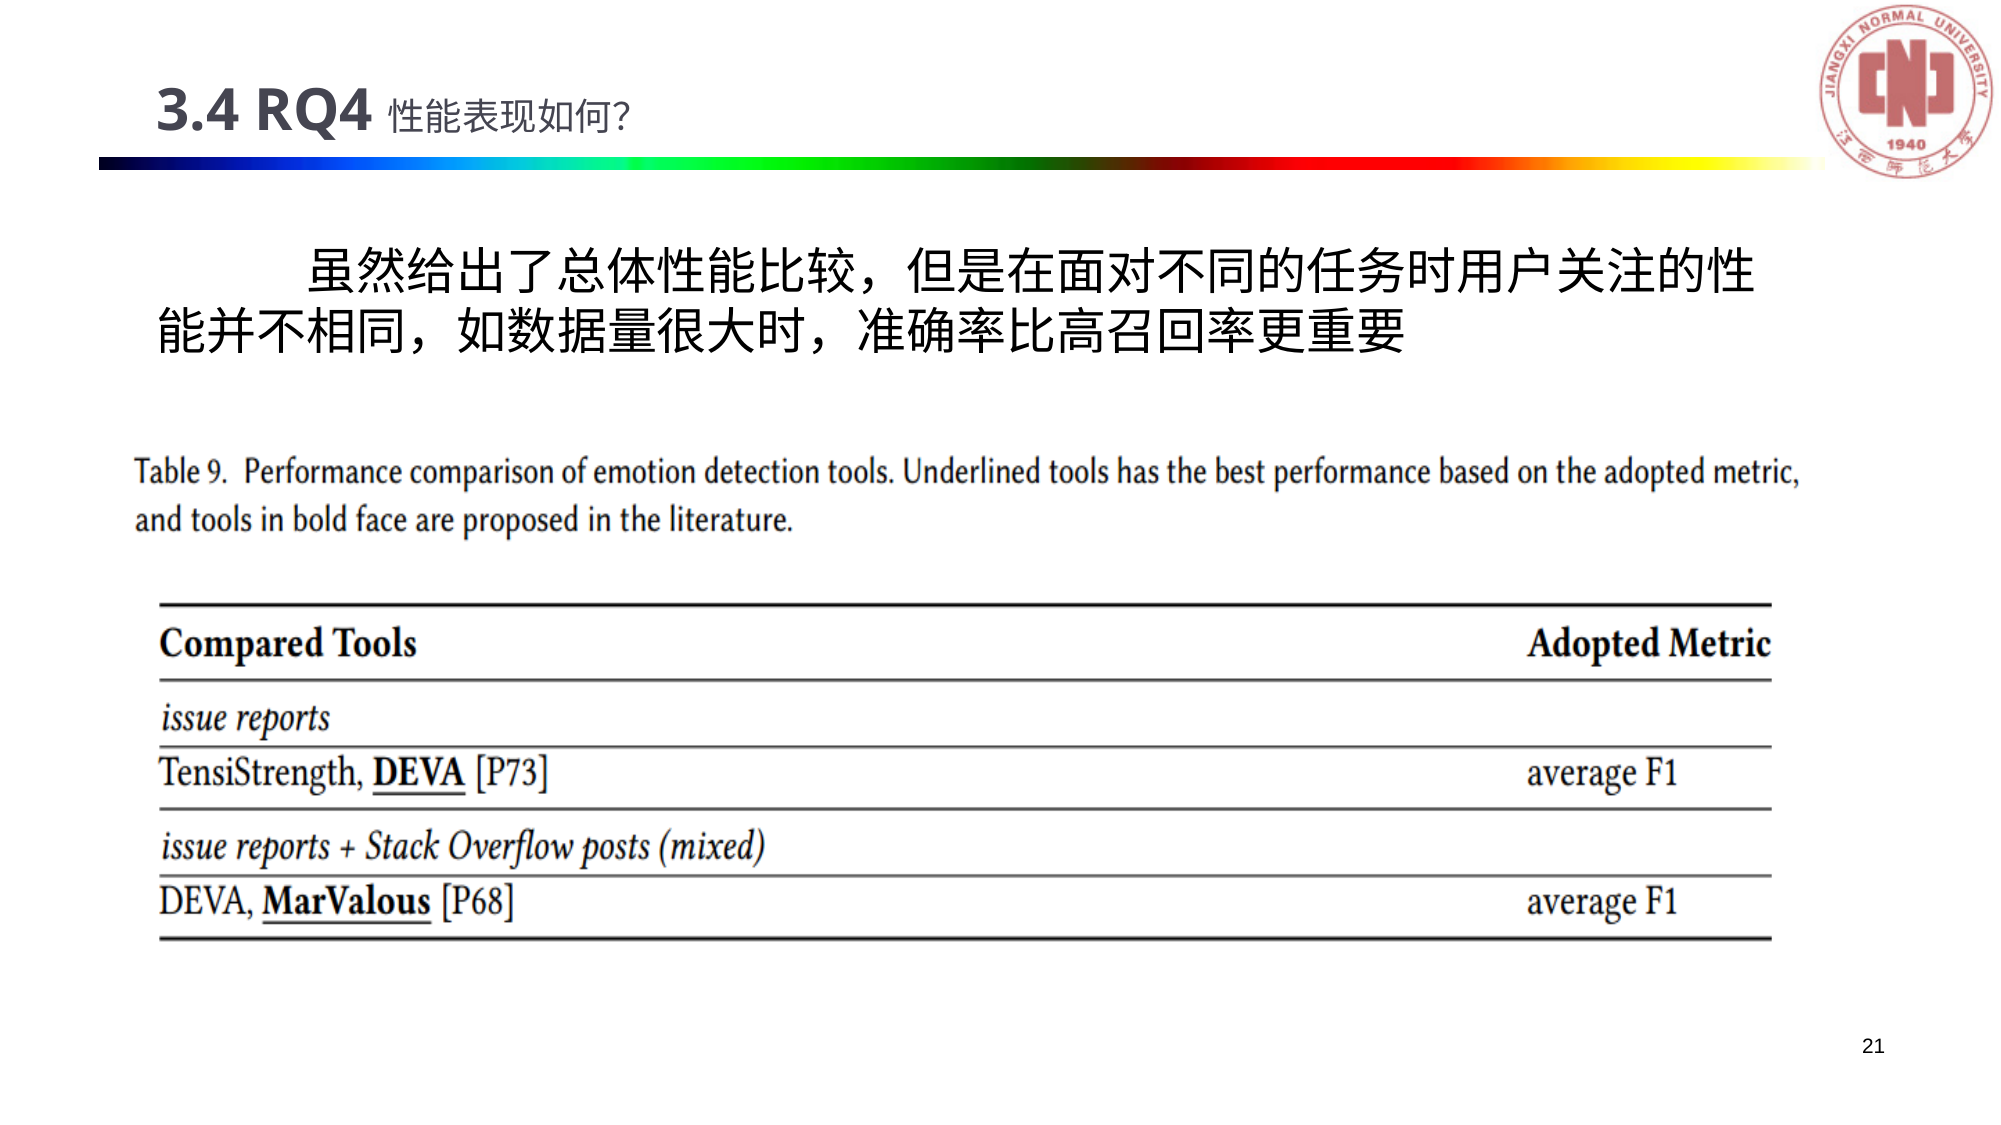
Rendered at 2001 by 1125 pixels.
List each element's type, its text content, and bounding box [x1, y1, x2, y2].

text_box 虽然给出了总体性能比较，但是在面对不同的任务时用户关注的性能并不相同，如数据量很大时，准确率比高召回率更重要 [142, 232, 1777, 367]
text_box 3.4 RQ4性能表现如何？ [142, 37, 1943, 142]
picture [129, 454, 1809, 945]
picture [99, 157, 466, 170]
picture [500, 2, 1999, 182]
slide_number 21 [1433, 1024, 1901, 1101]
